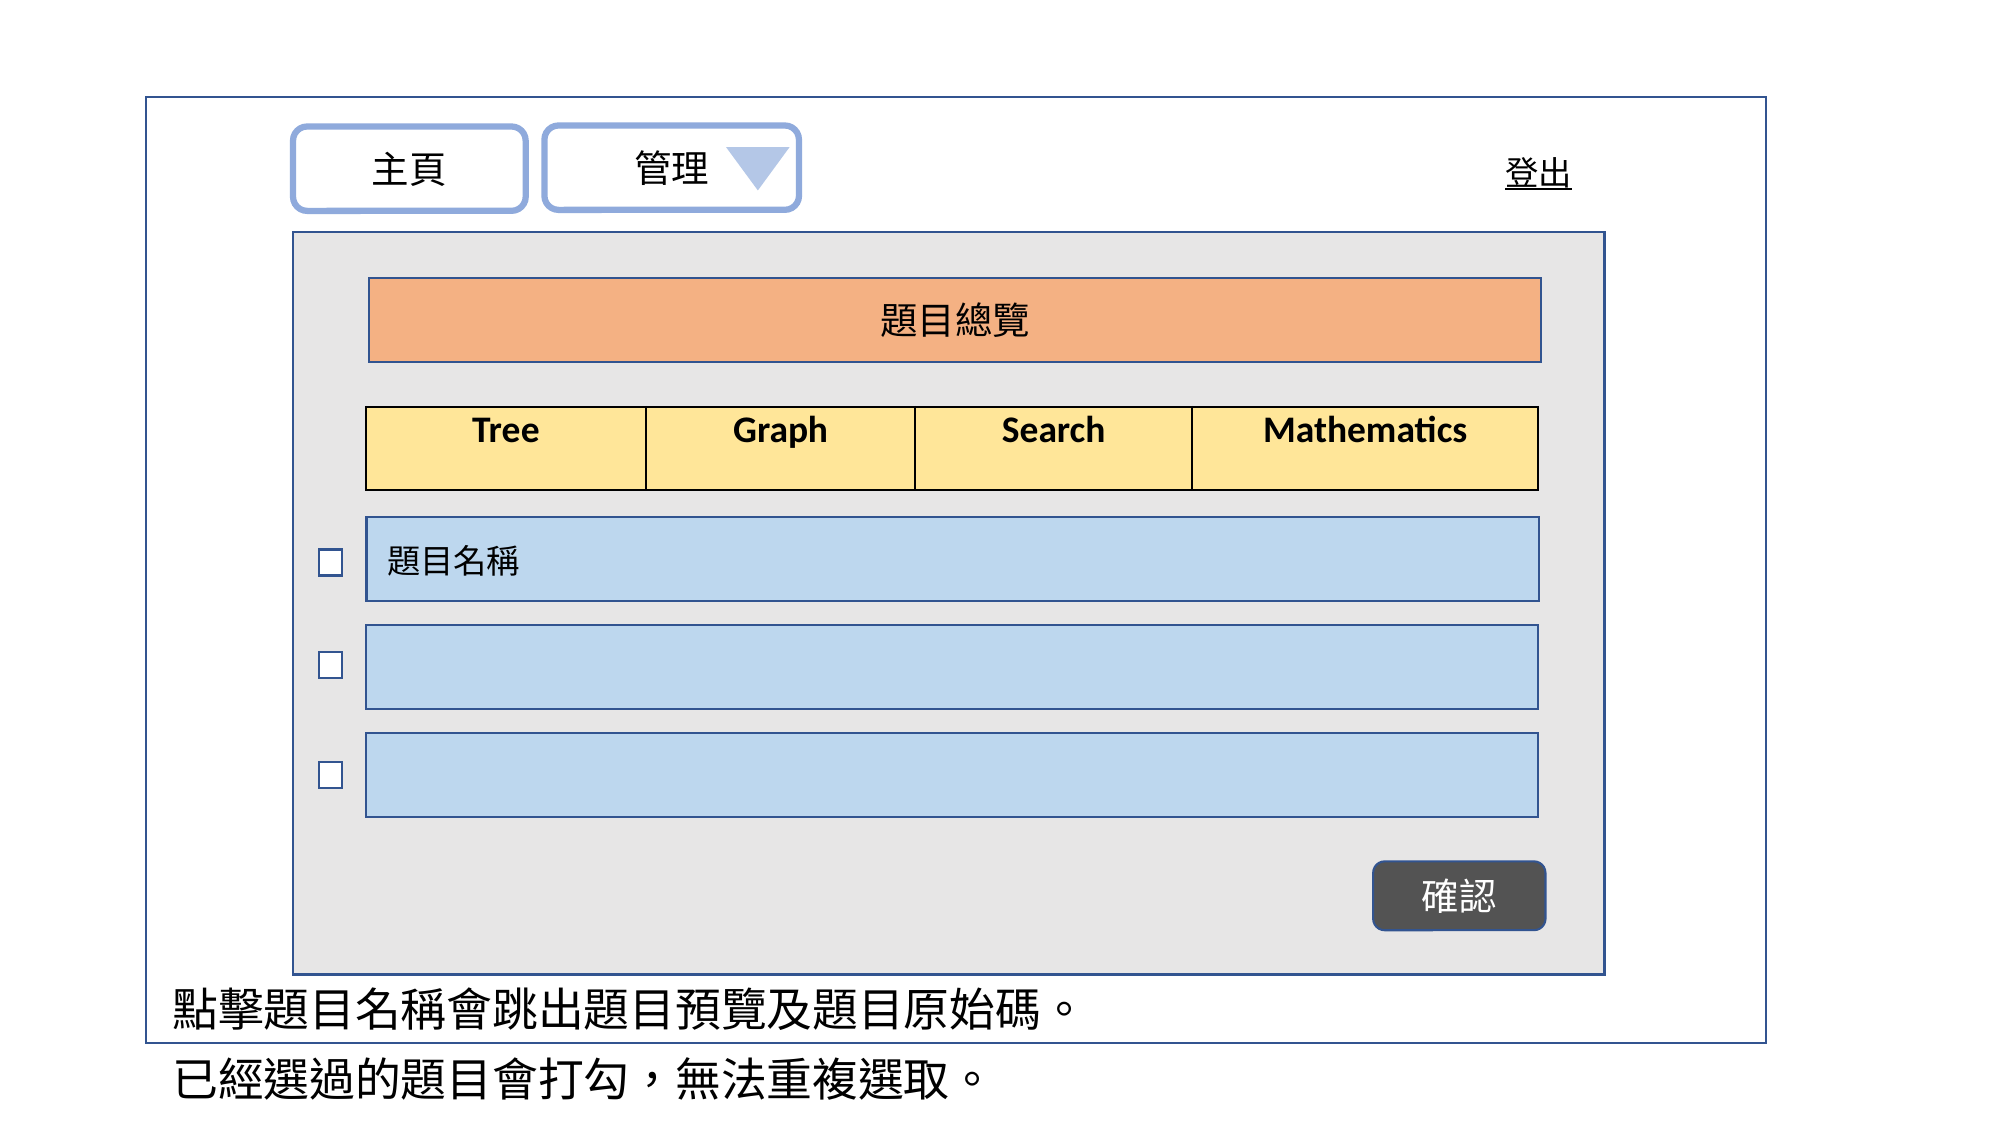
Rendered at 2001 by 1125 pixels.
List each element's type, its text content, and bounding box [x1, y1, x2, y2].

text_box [544, 125, 799, 210]
text_box 已經選過的題目會打勾，無法重複選取。 [157, 1044, 1517, 1113]
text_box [146, 96, 1766, 1044]
